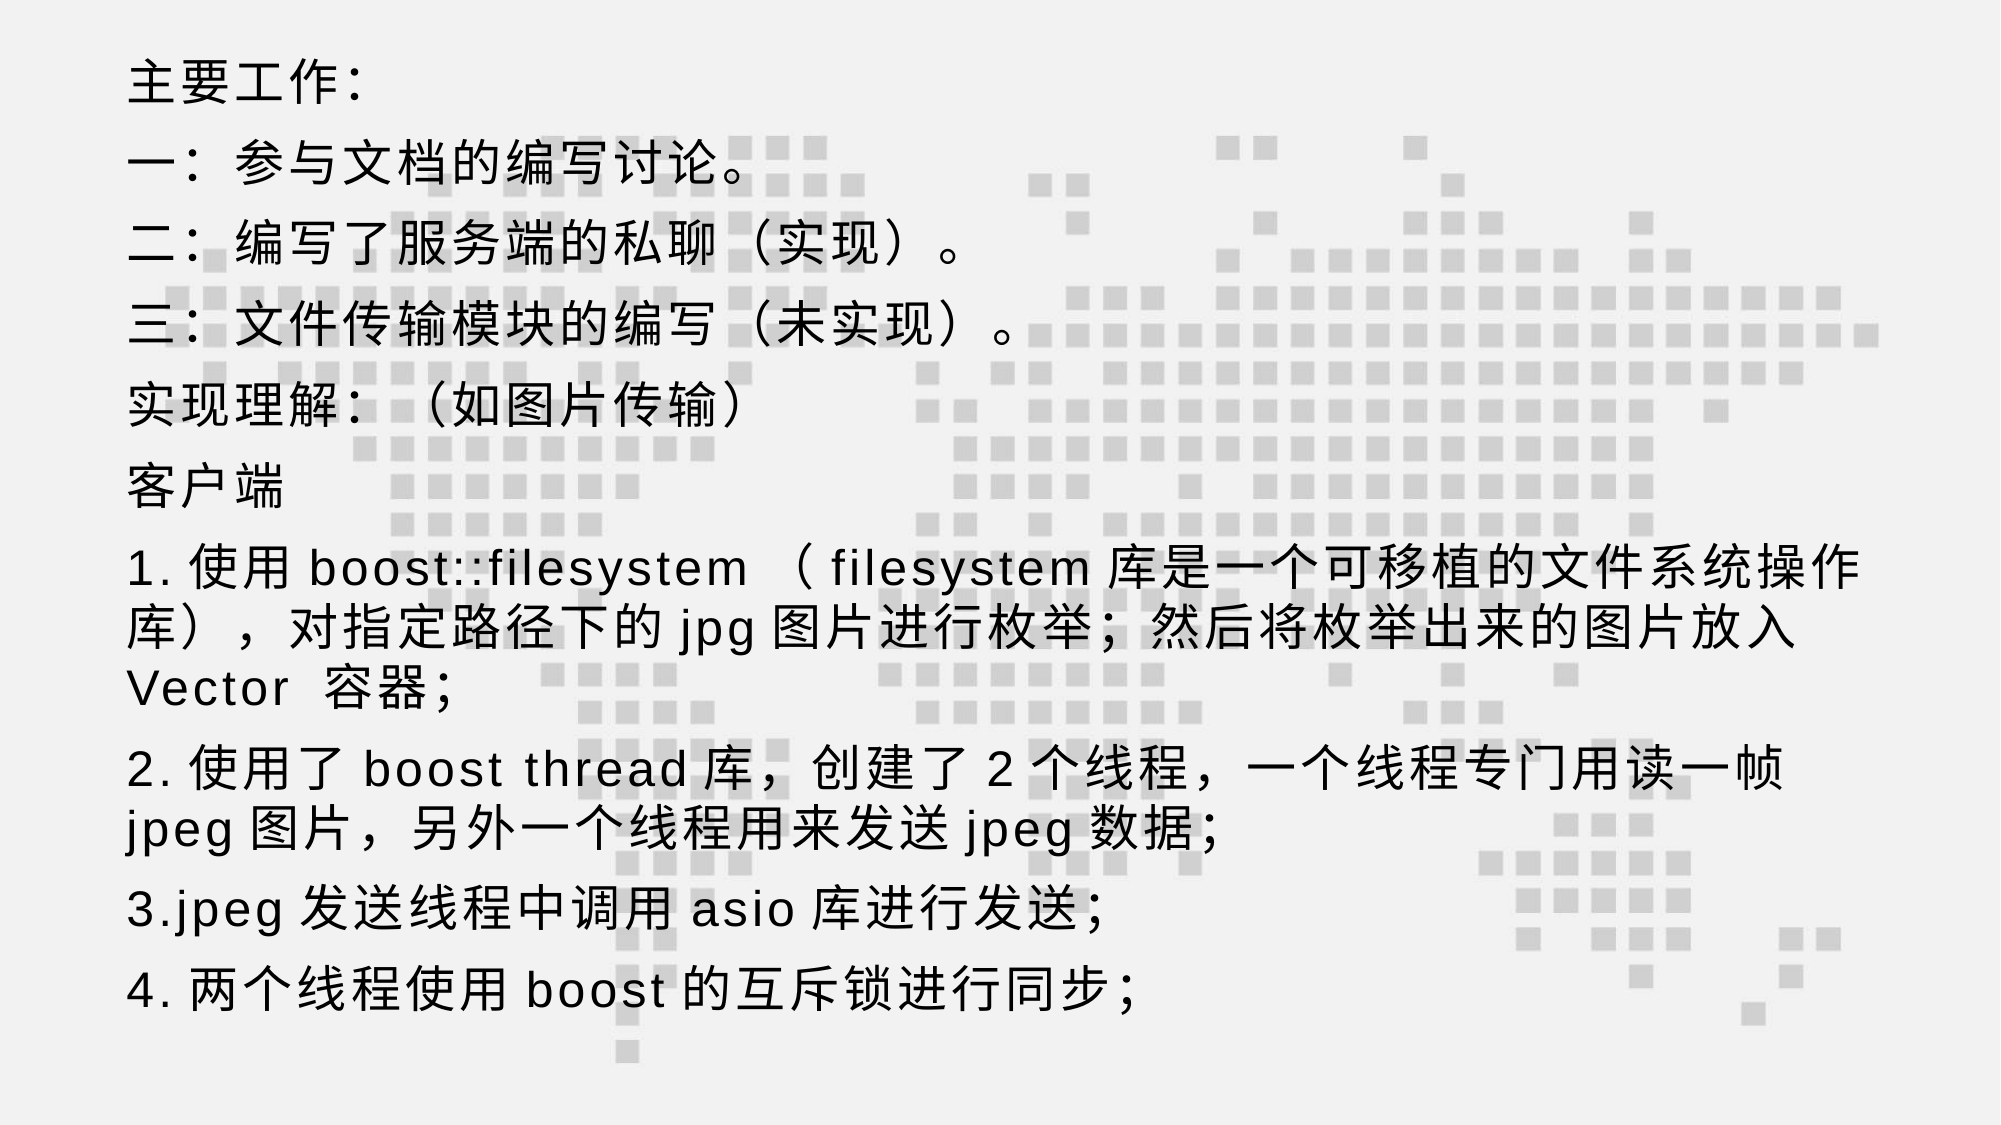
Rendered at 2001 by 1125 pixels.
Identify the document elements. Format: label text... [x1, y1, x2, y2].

picture [0, 0, 2001, 1125]
subtitle 主要工作： 一：参与文档的编写讨论。 二：编写了服务端的私聊（实现）。 三：文件传输模块的编写（未实现）。 实现理解：（如图片传输） 客户端 1.使用boost::filesystem（filesystem库是一个可移植的文件系统操作库），对指定路径下的jpg图片进行枚举；然后将枚举出来的图片放入Vector 容器； 2.使用了boost thread库，创建了2个线程，一个线程专门用读一帧jpeg图片，另外一个线程用来发送jpeg数据； 3.jpeg发送线程中调用asio库进行发送； 4.两个线程使用boost的互斥锁进行同步； [109, 43, 1891, 1057]
